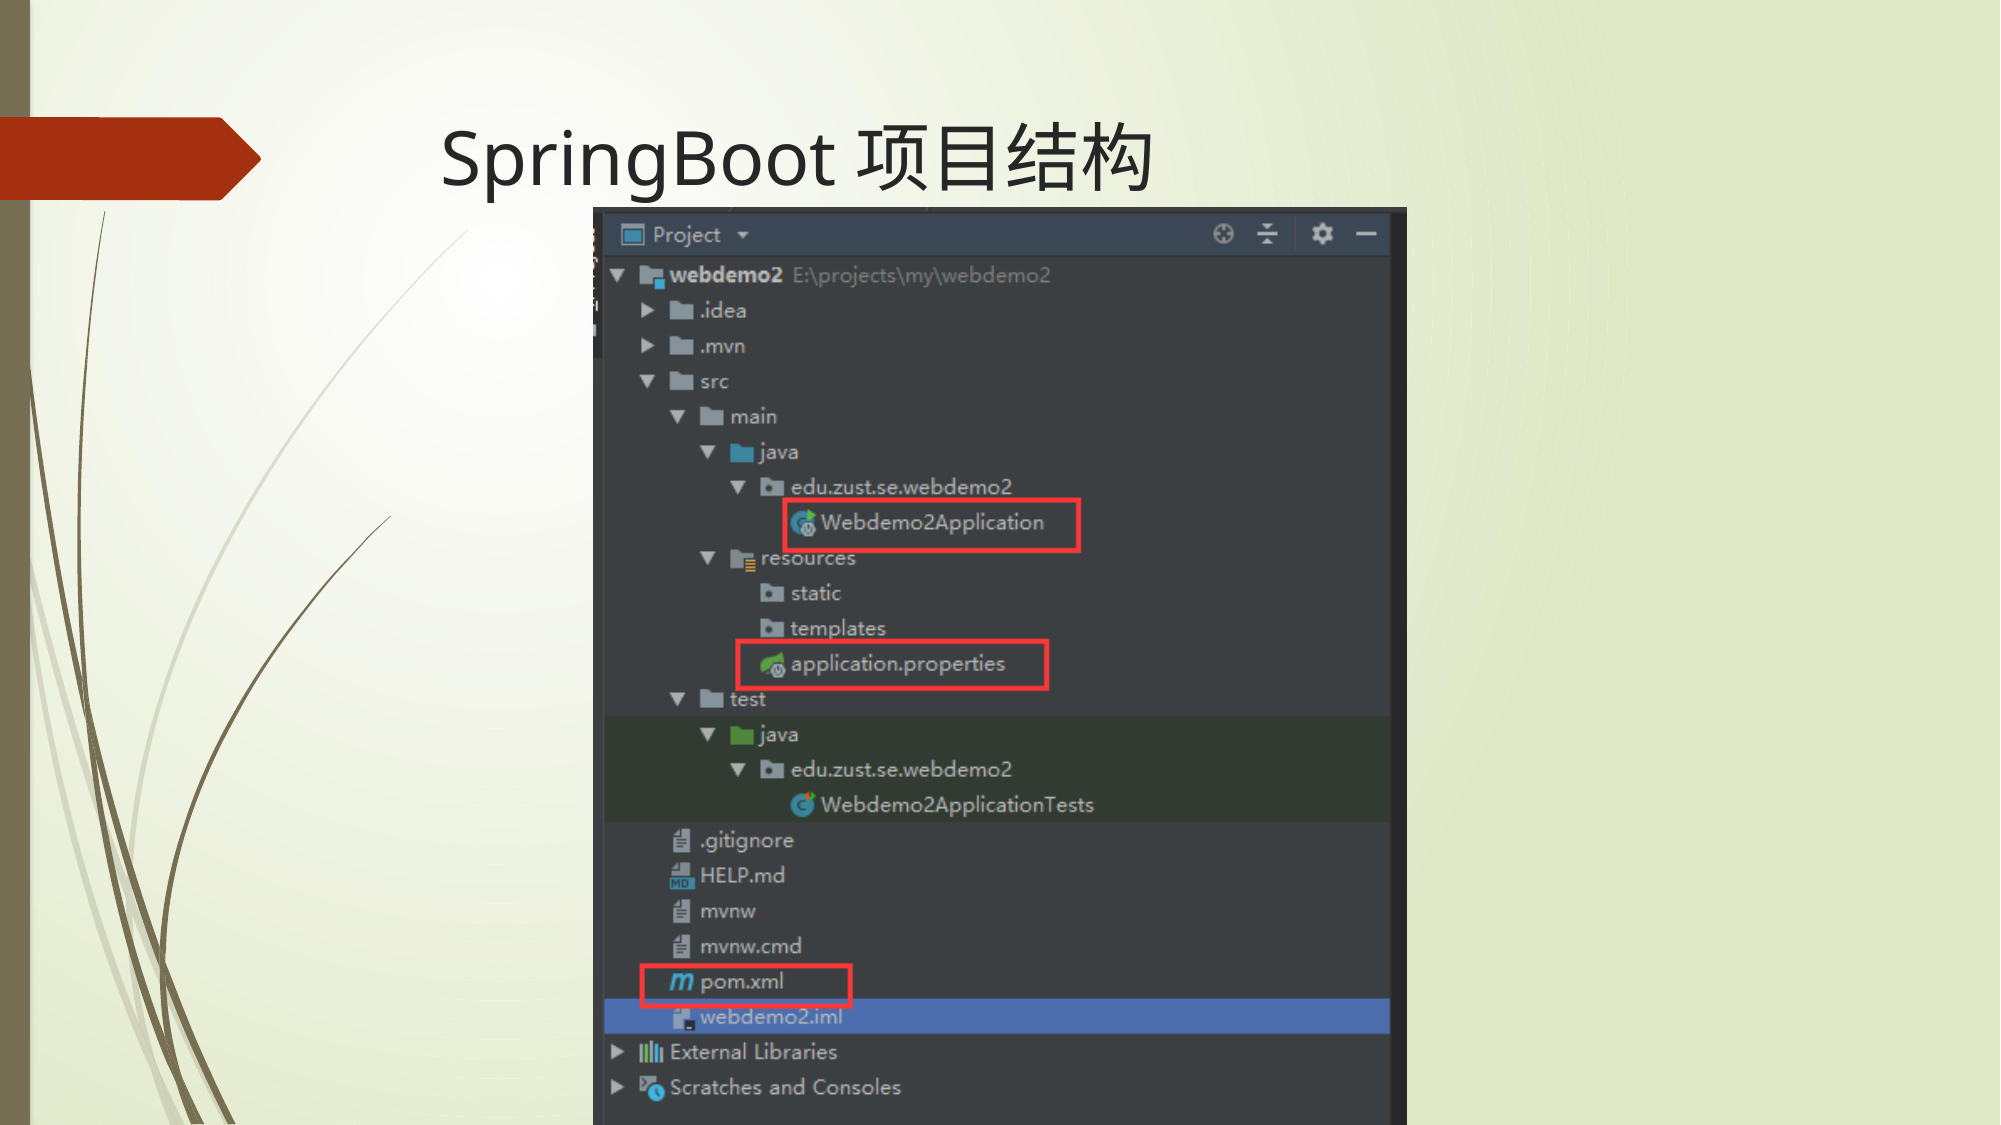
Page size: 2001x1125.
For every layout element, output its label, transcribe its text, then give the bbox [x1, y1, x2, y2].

title SpringBoot项目结构 [425, 102, 1888, 313]
picture [593, 207, 1407, 1125]
